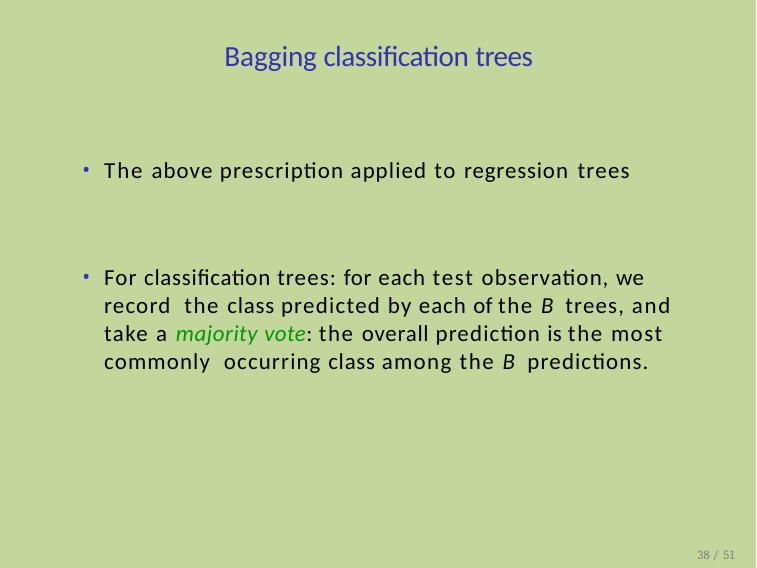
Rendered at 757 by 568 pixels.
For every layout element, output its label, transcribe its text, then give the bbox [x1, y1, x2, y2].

title Bagging classification trees [203, 34, 553, 133]
text_box The above prescription applied to regression trees For classification trees: for each test observation, we record the class predicted by each of the B trees, and take a majority vote: the overall prediction is the most commonly occurring class among the B predictions. [80, 146, 697, 374]
slide_number 38 / 51 [691, 548, 743, 568]
